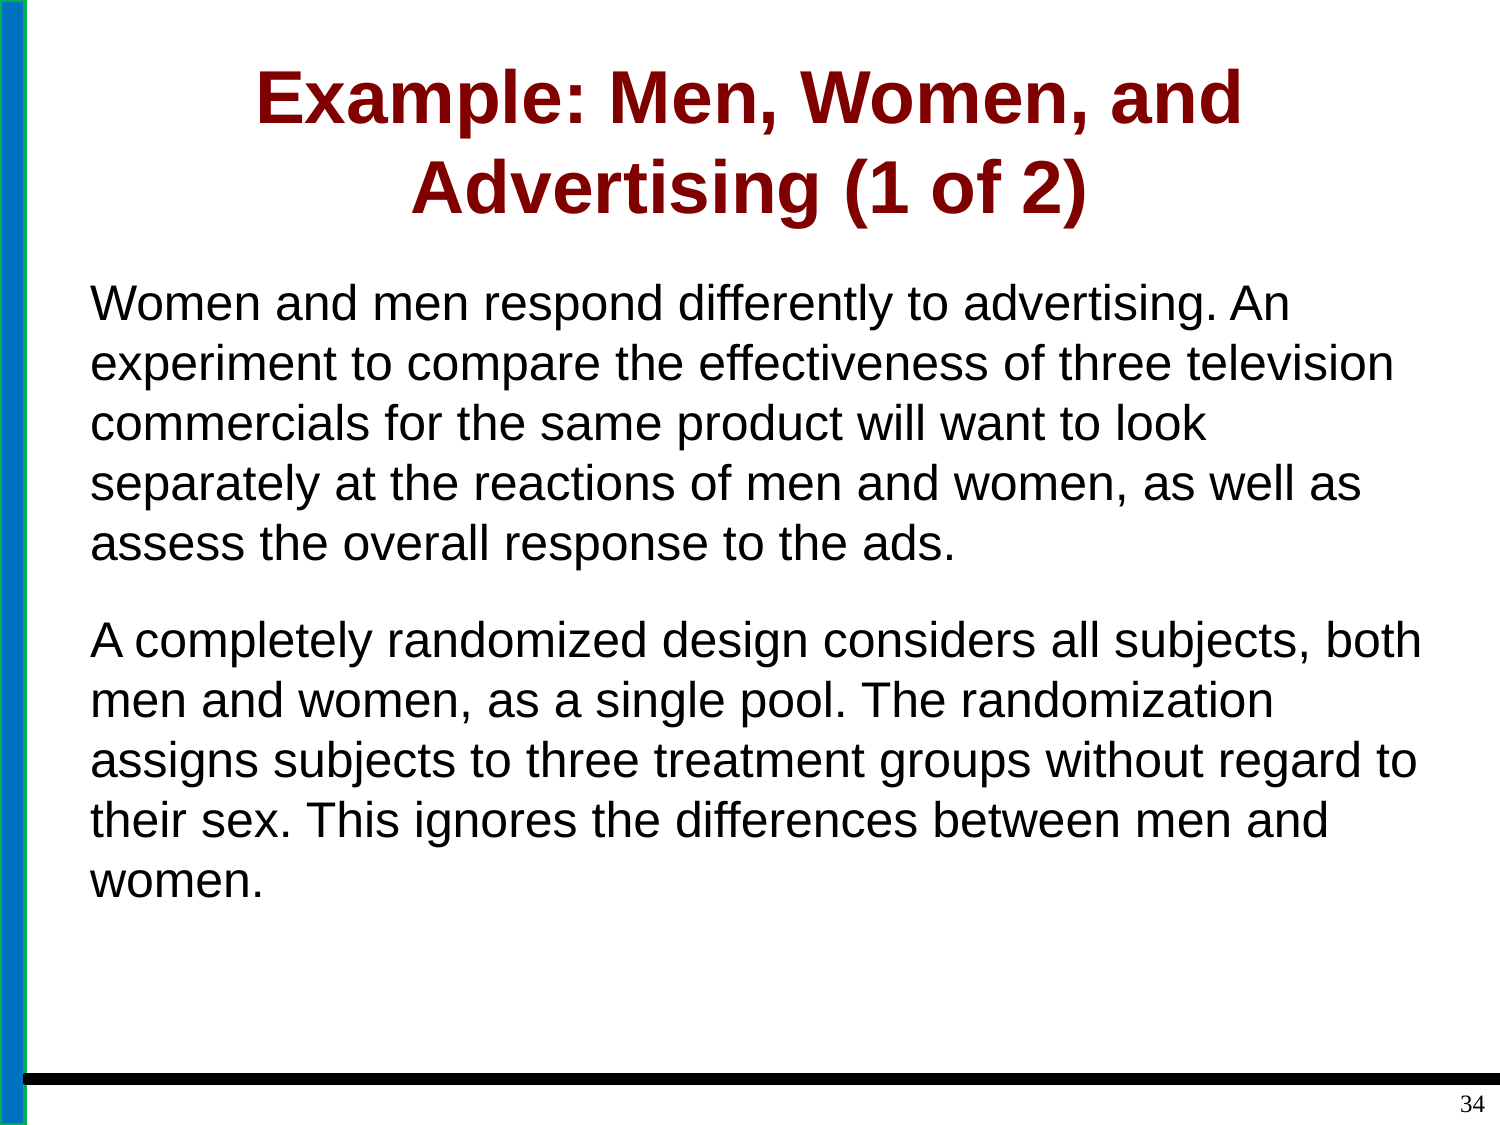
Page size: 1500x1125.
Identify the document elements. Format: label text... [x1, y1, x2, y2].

list Women and men respond differently to advertising. An experiment to compare the effectiveness of three television commercials for the same product will want to look separately at the reactions of men and women, as well as assess the overall response to the ads. A completely randomized design considers all subjects, both men and women, as a single pool. The randomization assigns subjects to three treatment groups without regard to their sex. This ignores the differences between men and women. [74, 262, 1463, 1006]
title Example: Men, Women, and Advertising (1 of 2) [74, 44, 1426, 233]
